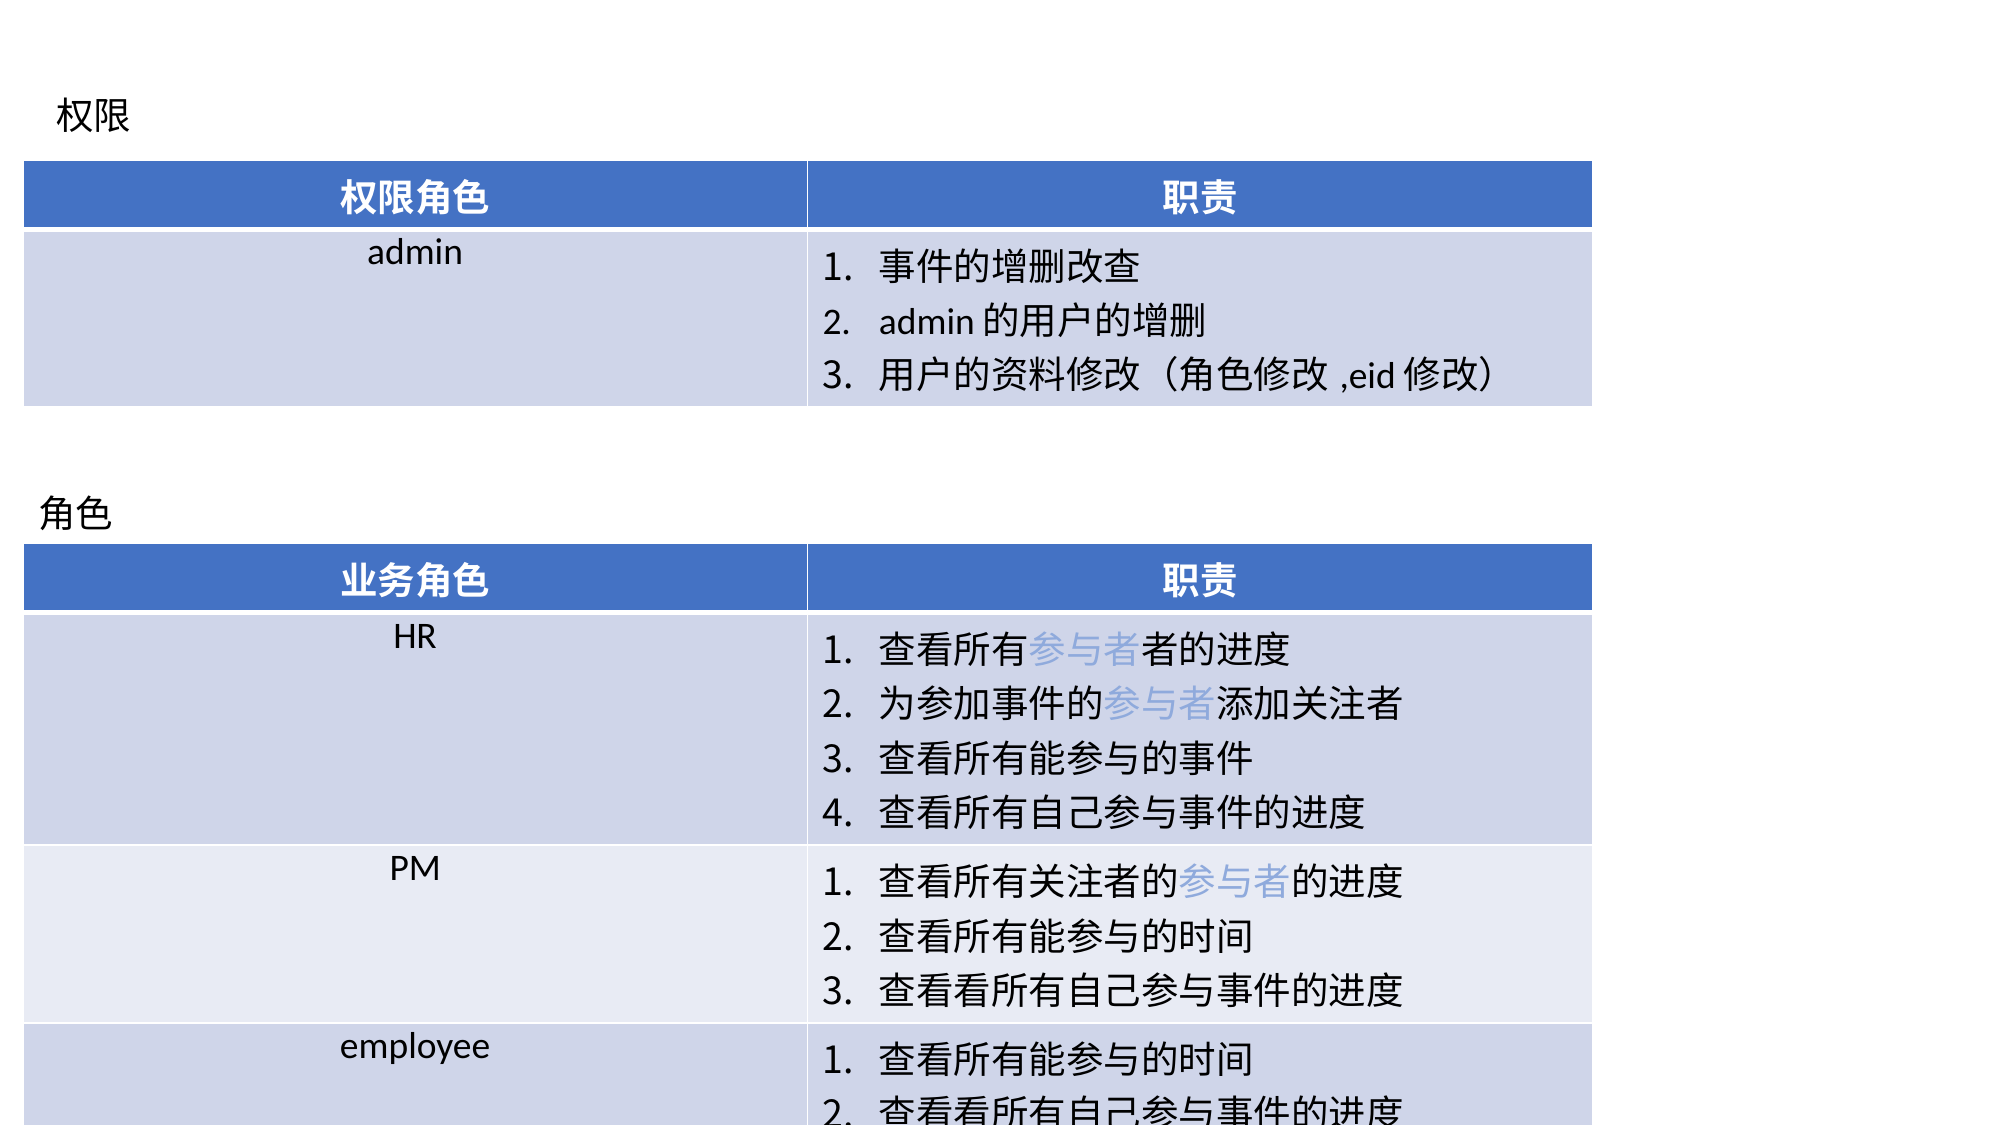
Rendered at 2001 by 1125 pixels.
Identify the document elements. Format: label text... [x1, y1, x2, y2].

table_header 职责 [808, 161, 1592, 227]
table_header 业务角色 [24, 544, 807, 610]
text_box 权限 [41, 84, 147, 145]
table_cell 查看所有参与者者的进度 为参加事件的参与者添加关注者 查看所有能参与的事件 查看所有自己参与事件的进度 [808, 615, 1592, 844]
table_cell 查看所有能参与的时间 查看看所有自己参与事件的进度 [808, 1024, 1592, 1125]
table_cell 查看所有关注者的参与者的进度 查看所有能参与的时间 查看看所有自己参与事件的进度 [808, 846, 1592, 1022]
table_cell HR [24, 615, 807, 844]
table_cell employee [24, 1024, 807, 1125]
table_header 权限角色 [24, 161, 807, 227]
table_cell 事件的增删改查 admin的用户的增删 用户的资料修改（角色修改,eid修改） [808, 232, 1592, 406]
table_header 职责 [808, 544, 1592, 610]
table_cell PM [24, 846, 807, 1022]
text_box 角色 [23, 482, 128, 543]
table_cell admin [24, 232, 807, 406]
